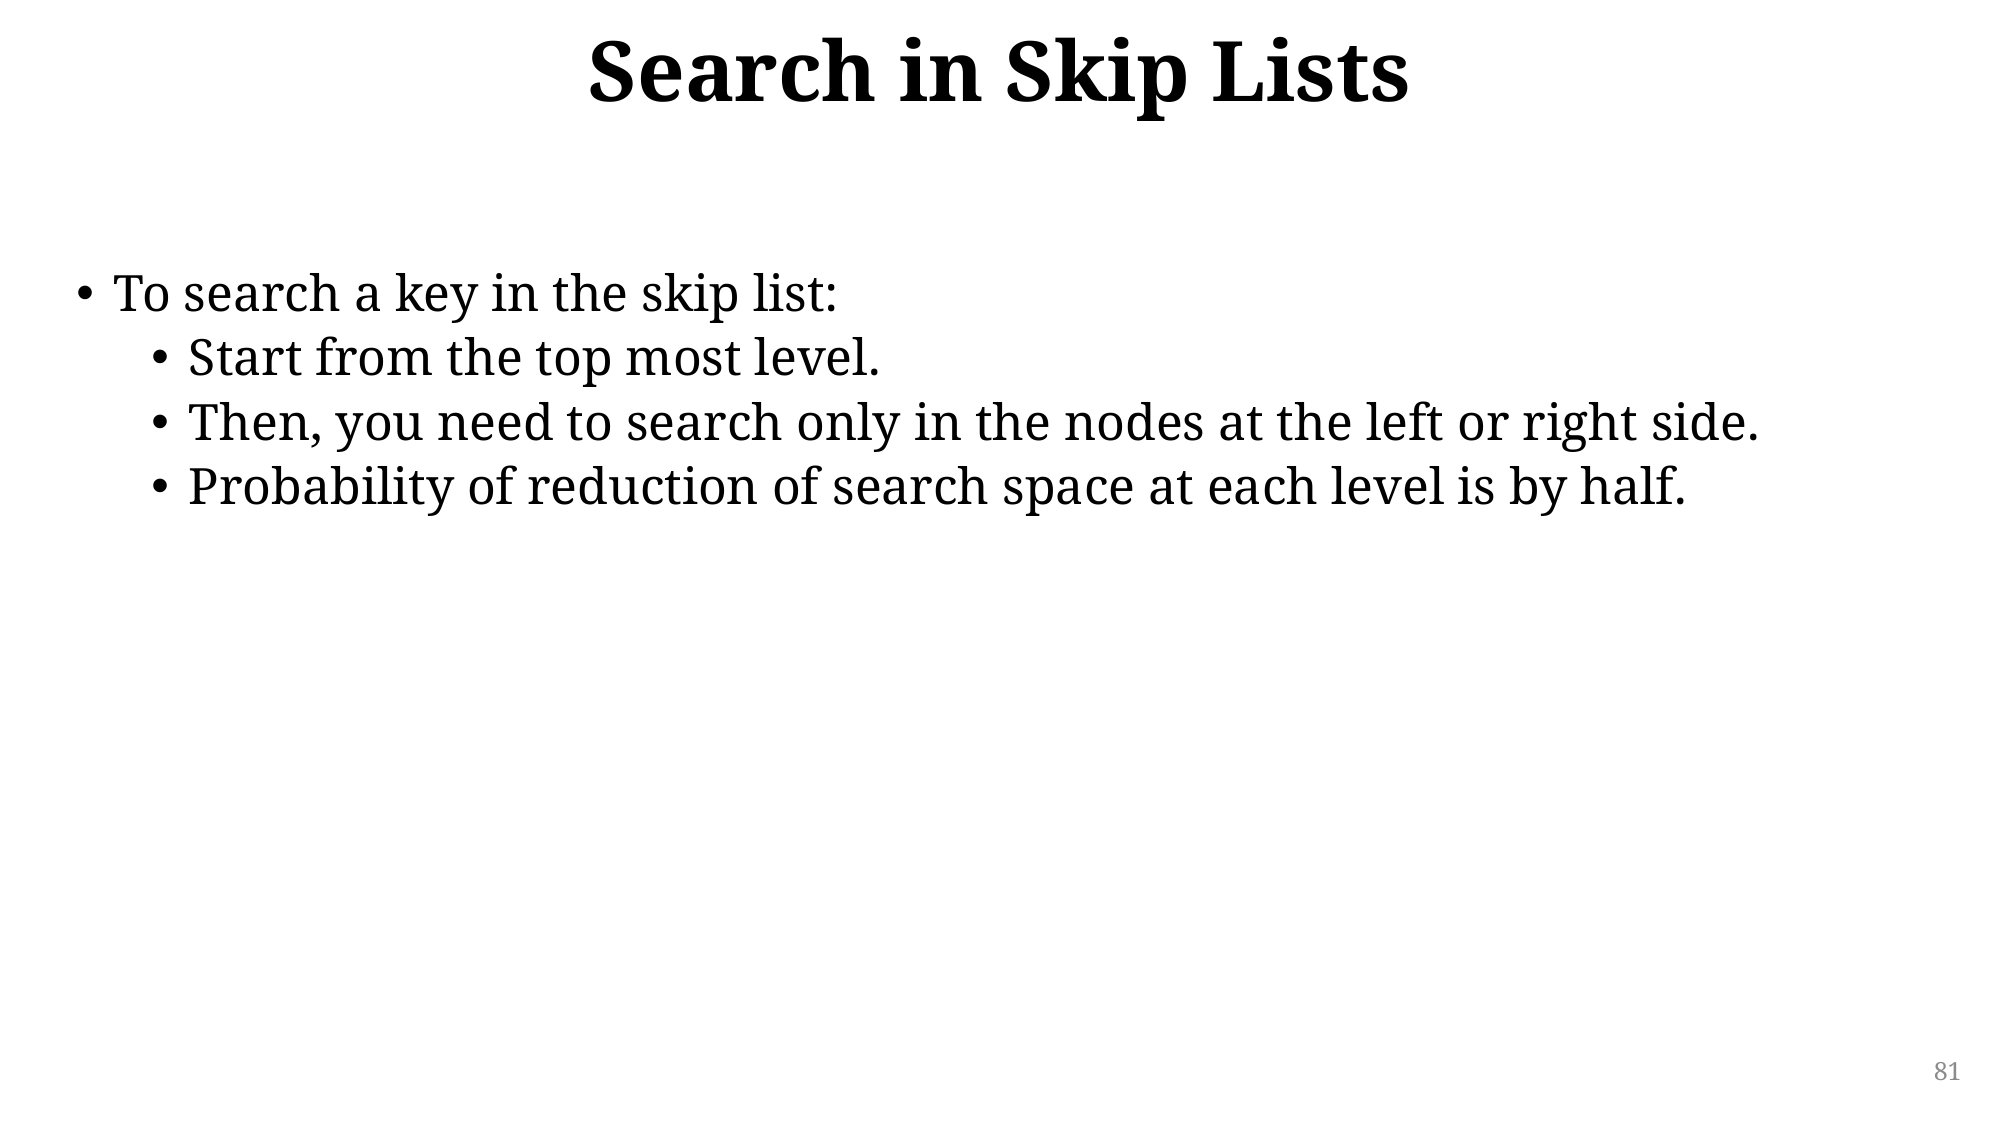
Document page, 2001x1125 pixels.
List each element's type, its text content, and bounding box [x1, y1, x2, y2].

slide_number 81 [1526, 1042, 1977, 1103]
list To search a key in the skip list: Start from the top most level. Then, you need to search only in the nodes at the left or right side. Probability of reduction of search space at each level is by half. [61, 260, 1977, 1009]
title Search in Skip Lists [137, 0, 1863, 149]
